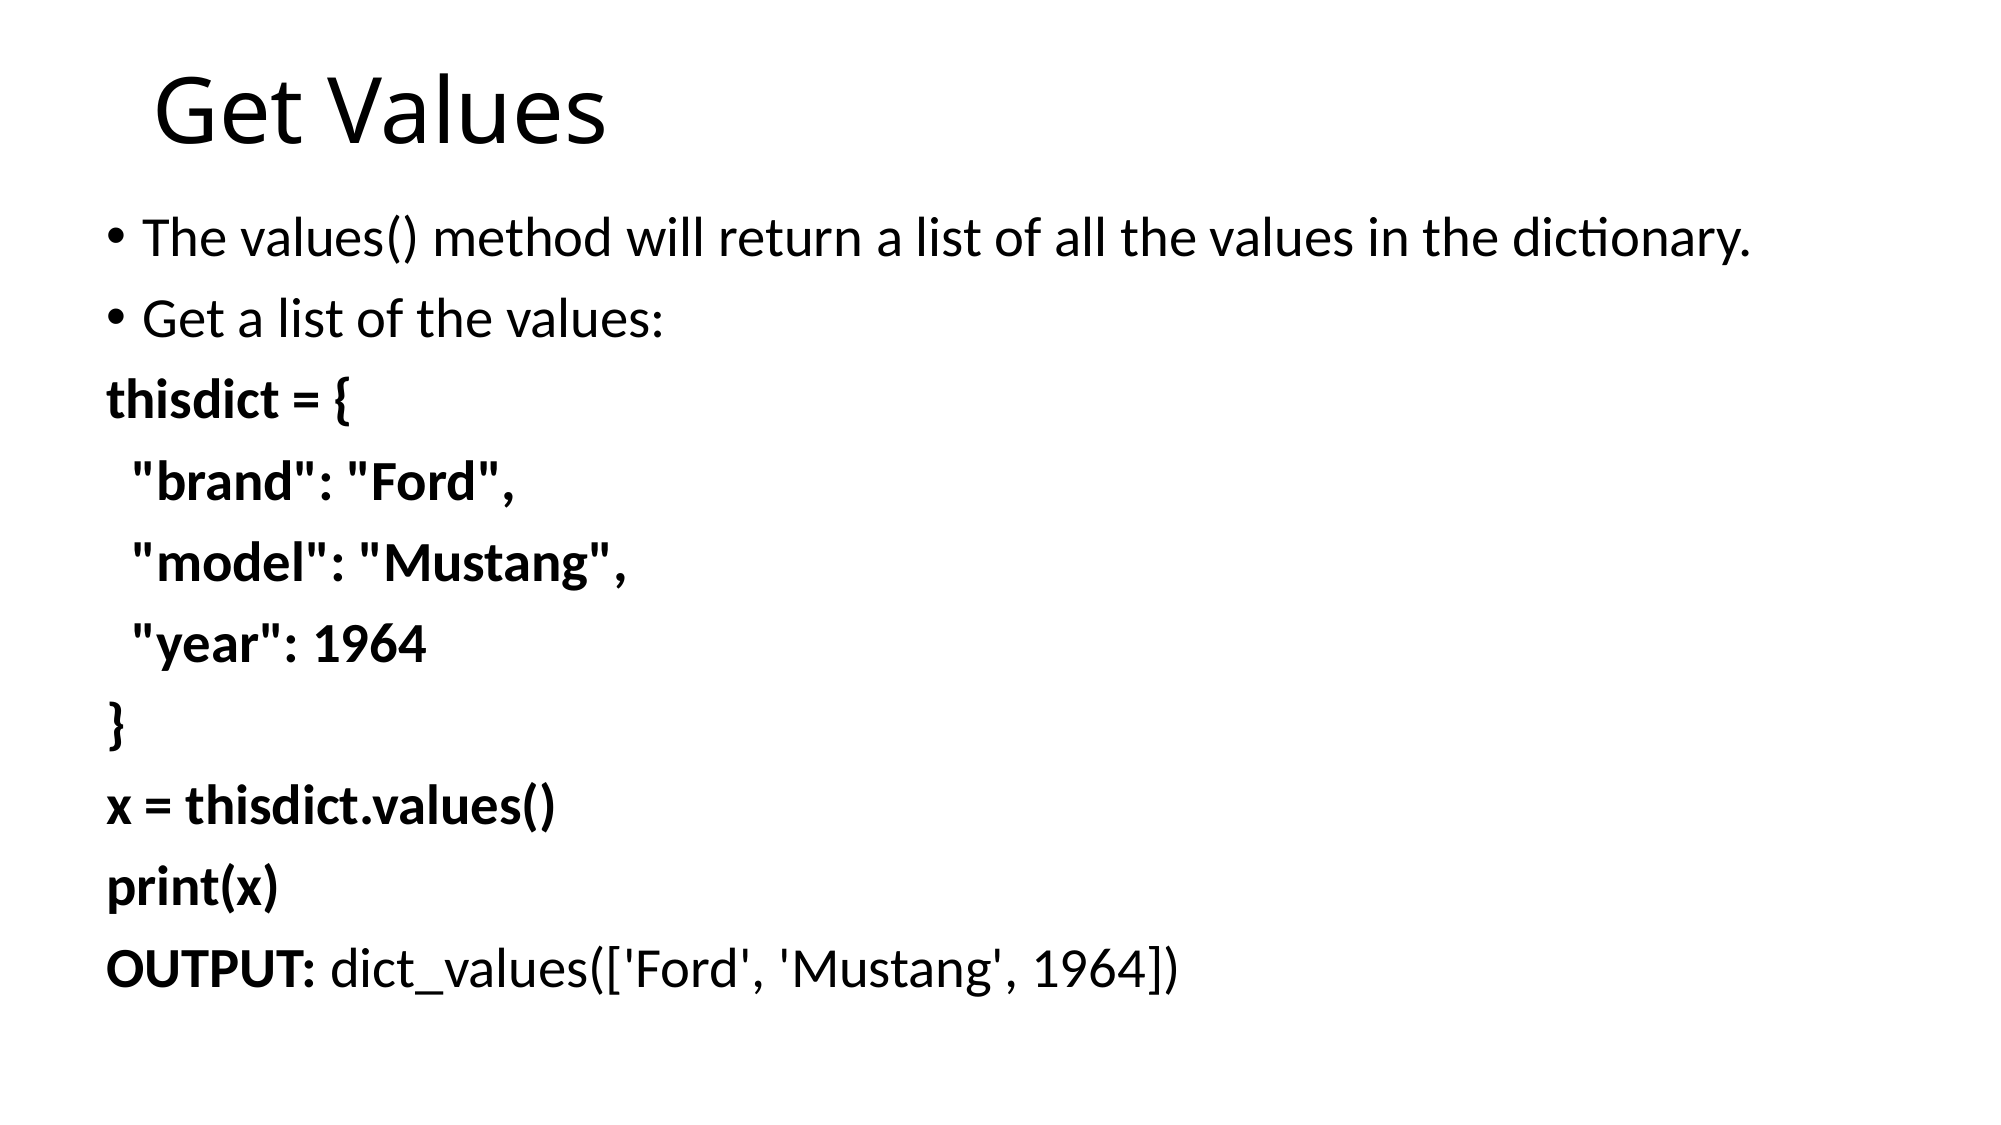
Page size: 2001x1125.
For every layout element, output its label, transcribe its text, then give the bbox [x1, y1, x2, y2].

title Get Values [137, 59, 1863, 200]
list The values() method will return a list of all the values in the dictionary. Get a list of the values: thisdict = { "brand": "Ford", "model": "Mustang", "year": 1964 } x = thisdict.values() print(x) OUTPUT: dict_values(['Ford', 'Mustang', 1964]) [91, 200, 1863, 1014]
